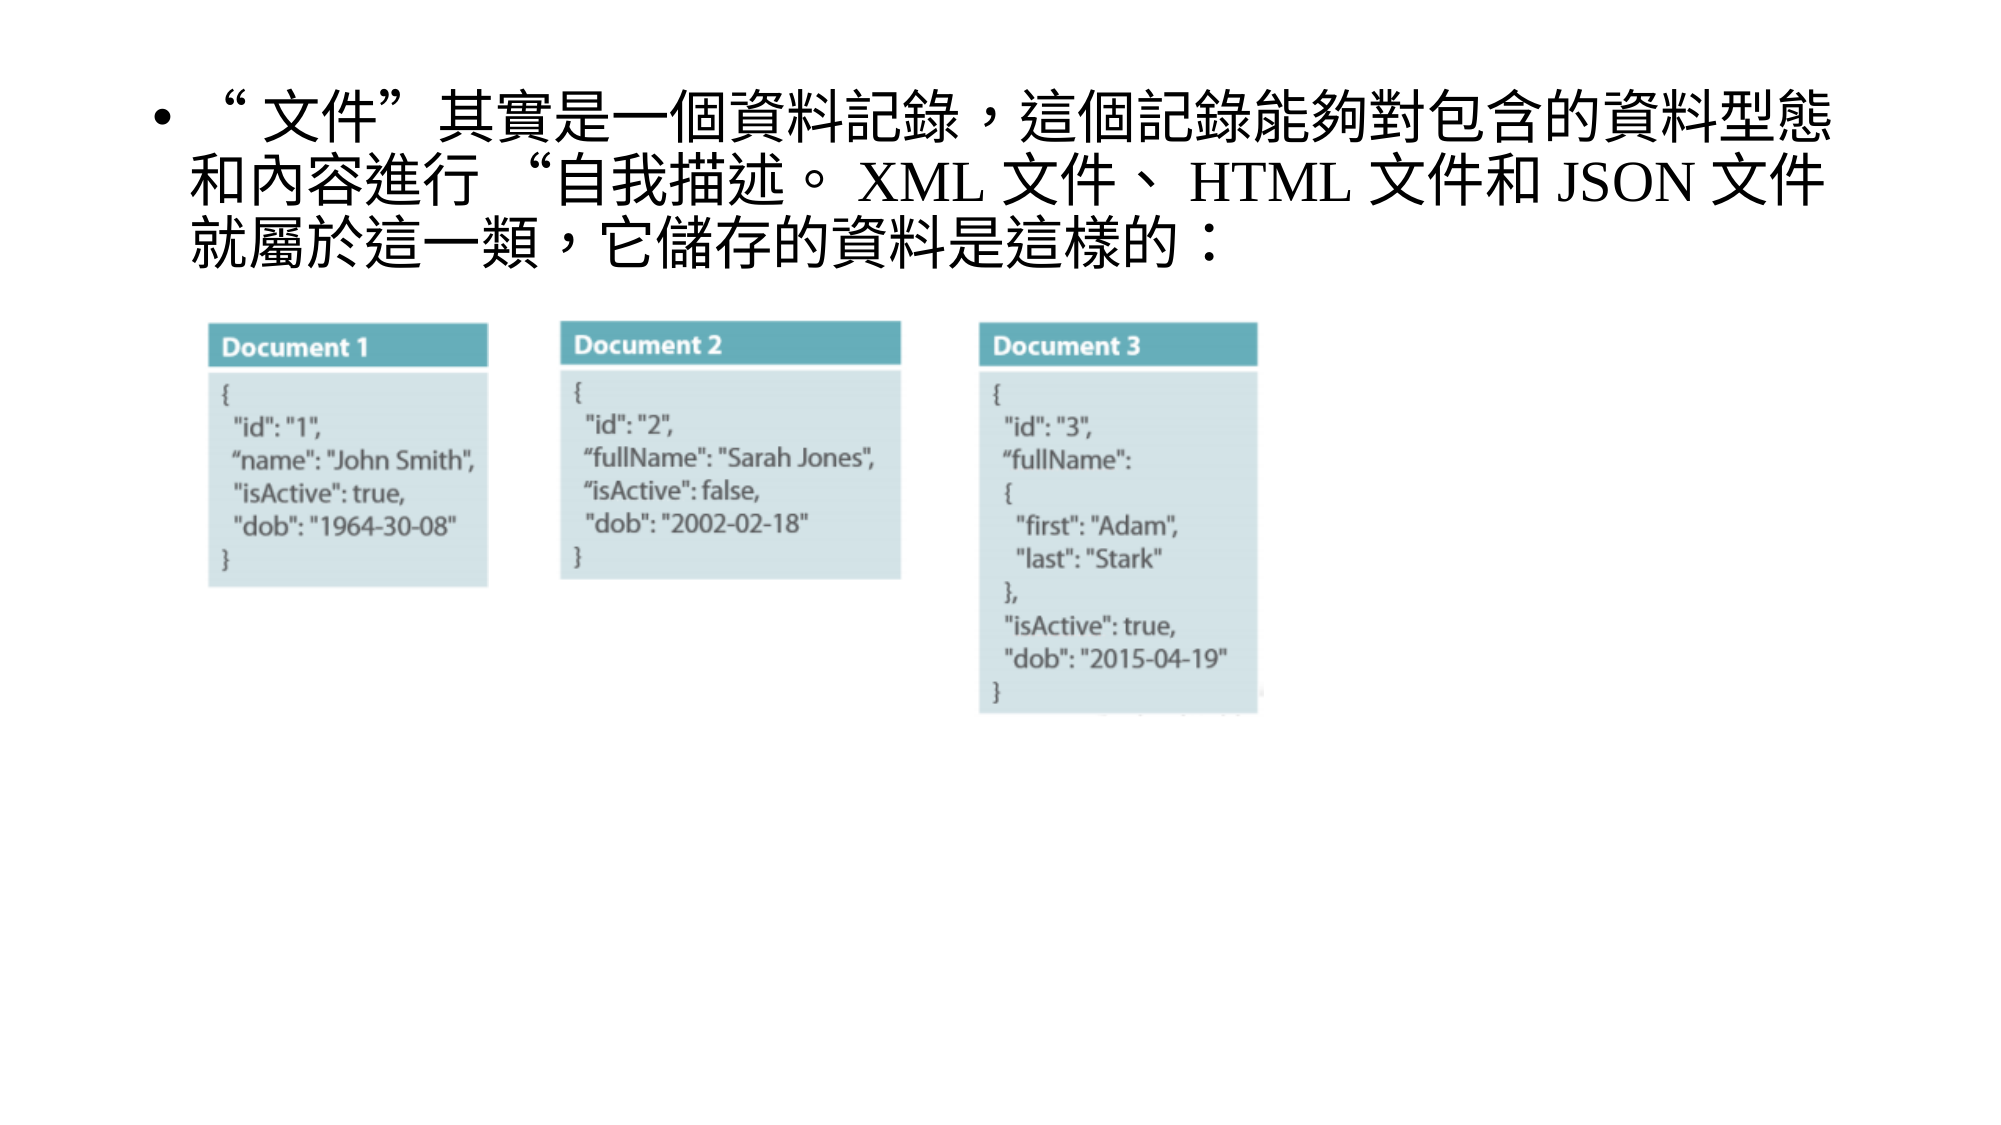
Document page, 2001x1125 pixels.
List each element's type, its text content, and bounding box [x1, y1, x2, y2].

picture [974, 318, 1264, 718]
picture [205, 318, 489, 590]
list “文件”其實是一個資料記錄，這個記錄能夠對包含的資料型態和內容進行 “自我描述。XML文件、HTML文件和JSON文件就屬於這一類，它儲存的資料是這樣的： [137, 80, 1863, 1014]
picture [556, 318, 907, 583]
